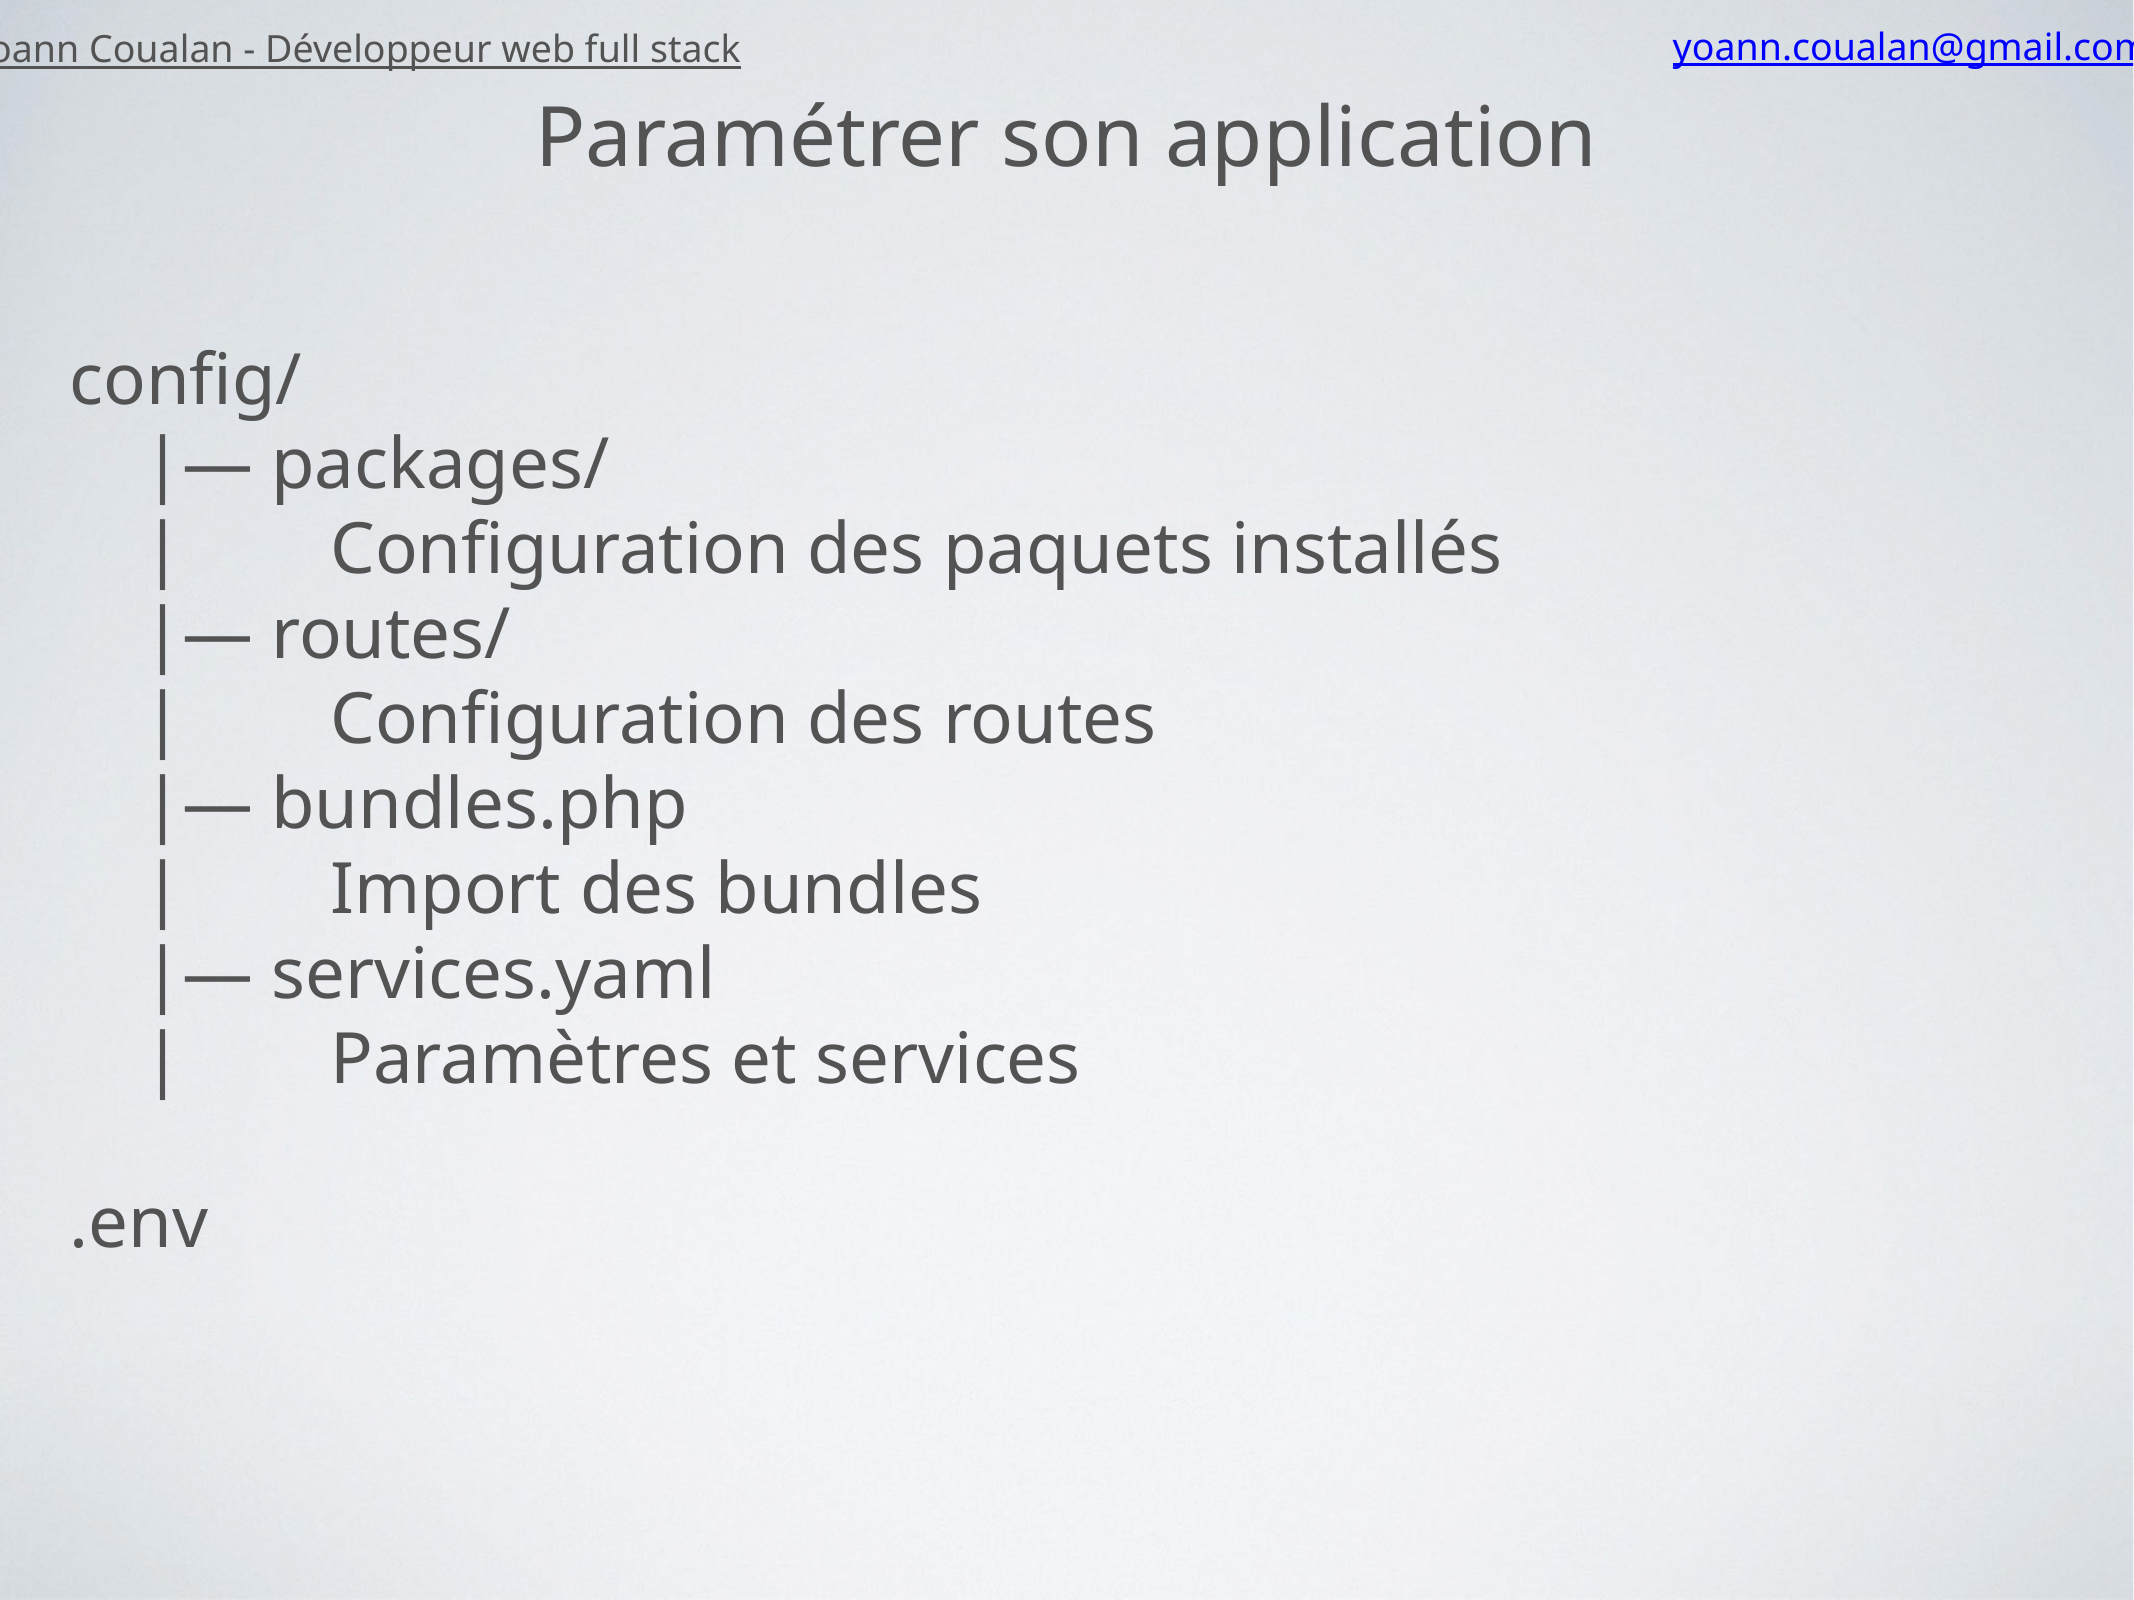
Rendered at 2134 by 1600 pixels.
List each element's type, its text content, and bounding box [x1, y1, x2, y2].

text_box Paramétrer son application [526, 75, 1607, 192]
text_box config/ |— packages/ | Configuration des paquets installés |— routes/ | Configuration des routes |— bundles.php | Import des bundles |— services.yaml | Paramètres et services .env [61, 324, 1513, 1270]
picture [0, 0, 2134, 1600]
text_box yoann.coualan@gmail.com [1664, 14, 2134, 82]
text_box Yoann Coualan - Développeur web full stack [0, 17, 750, 79]
